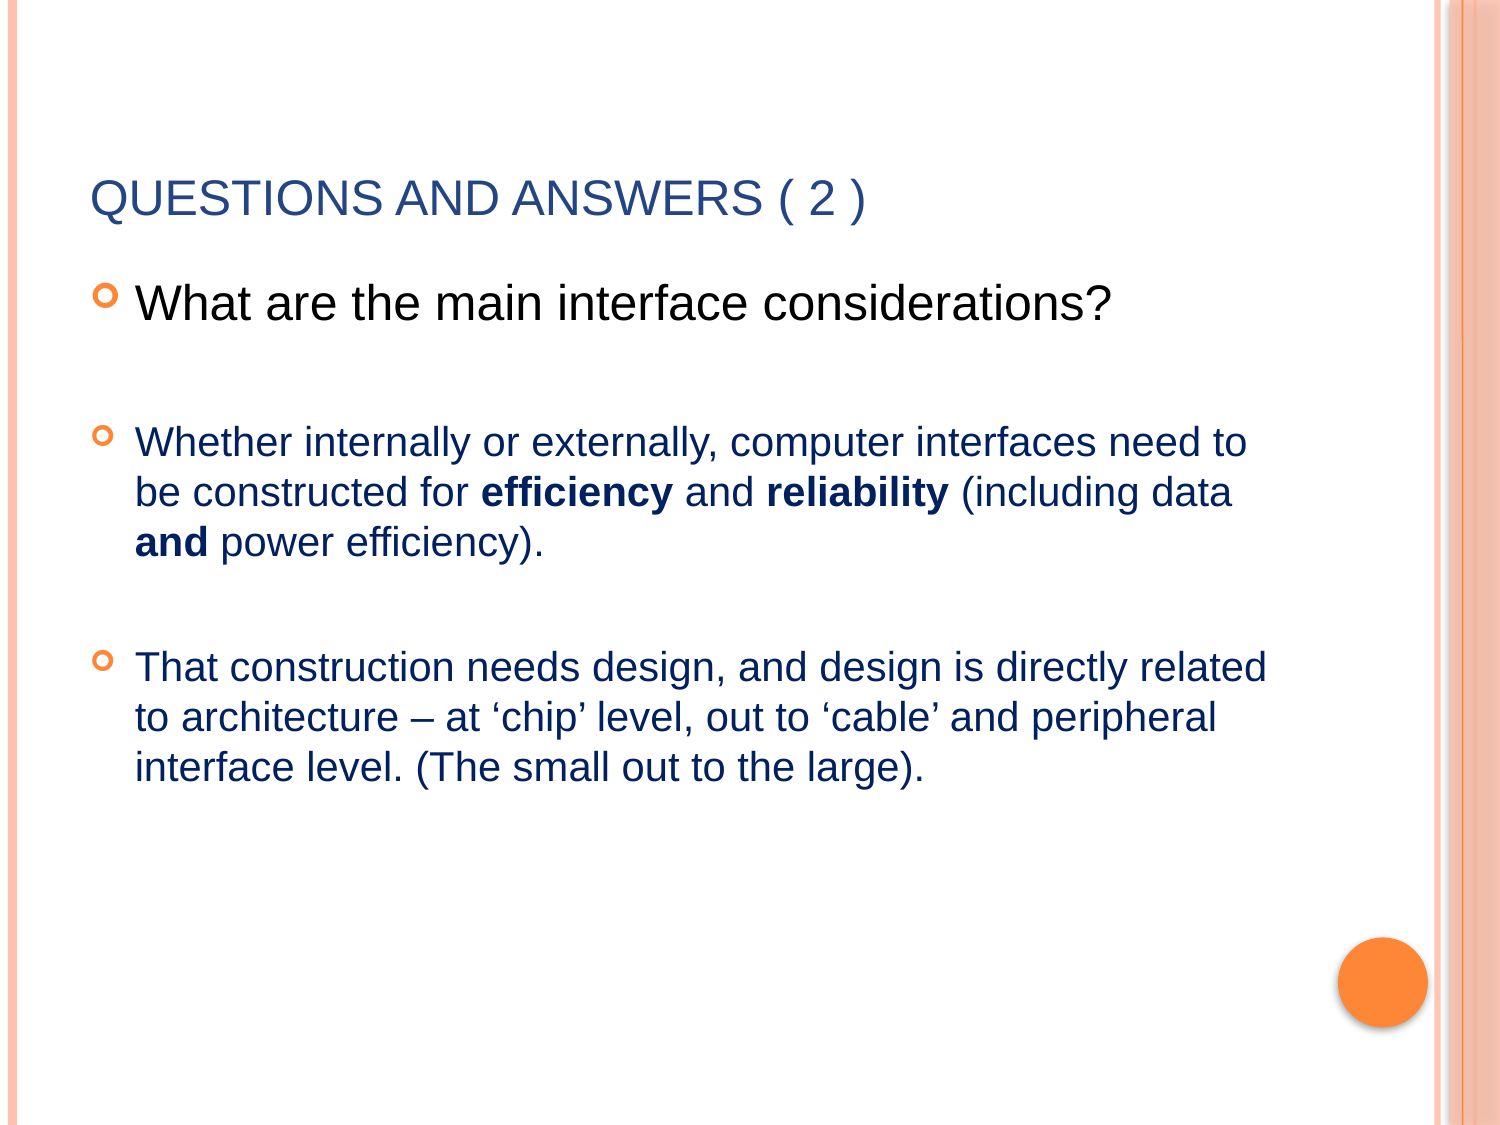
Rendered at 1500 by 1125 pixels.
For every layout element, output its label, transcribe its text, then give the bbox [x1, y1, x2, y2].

list What are the main interface considerations? Whether internally or externally, computer interfaces need to be constructed for efficiency and reliability (including data and power efficiency). That construction needs design, and design is directly related to architecture – at ‘chip’ level, out to ‘cable’ and peripheral interface level. (The small out to the large). [75, 262, 1300, 1062]
title Questions and Answers ( 2 ) [75, 45, 1300, 233]
